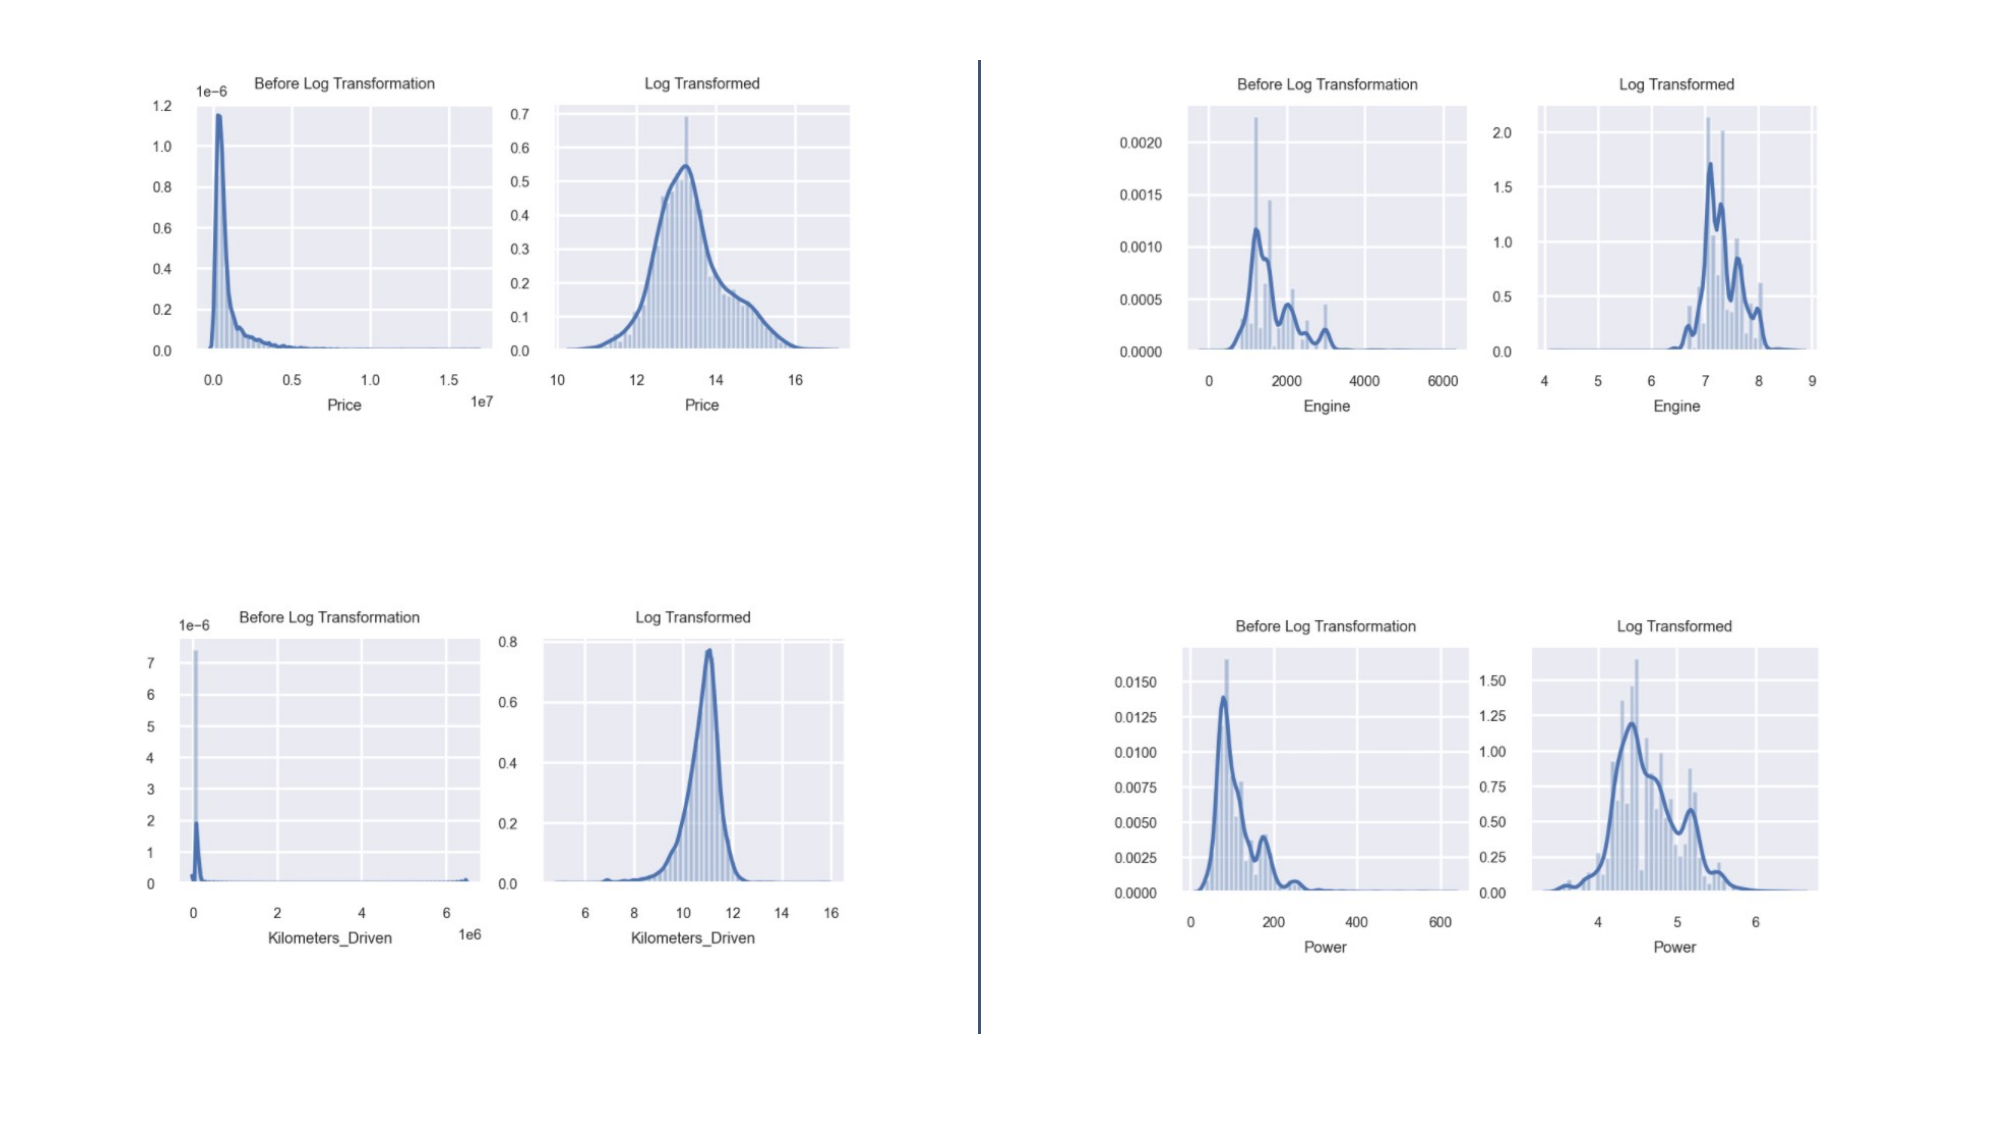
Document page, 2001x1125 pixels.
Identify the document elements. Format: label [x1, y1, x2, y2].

picture [1105, 65, 1836, 426]
picture [141, 59, 865, 426]
picture [130, 596, 865, 966]
picture [1103, 609, 1836, 966]
